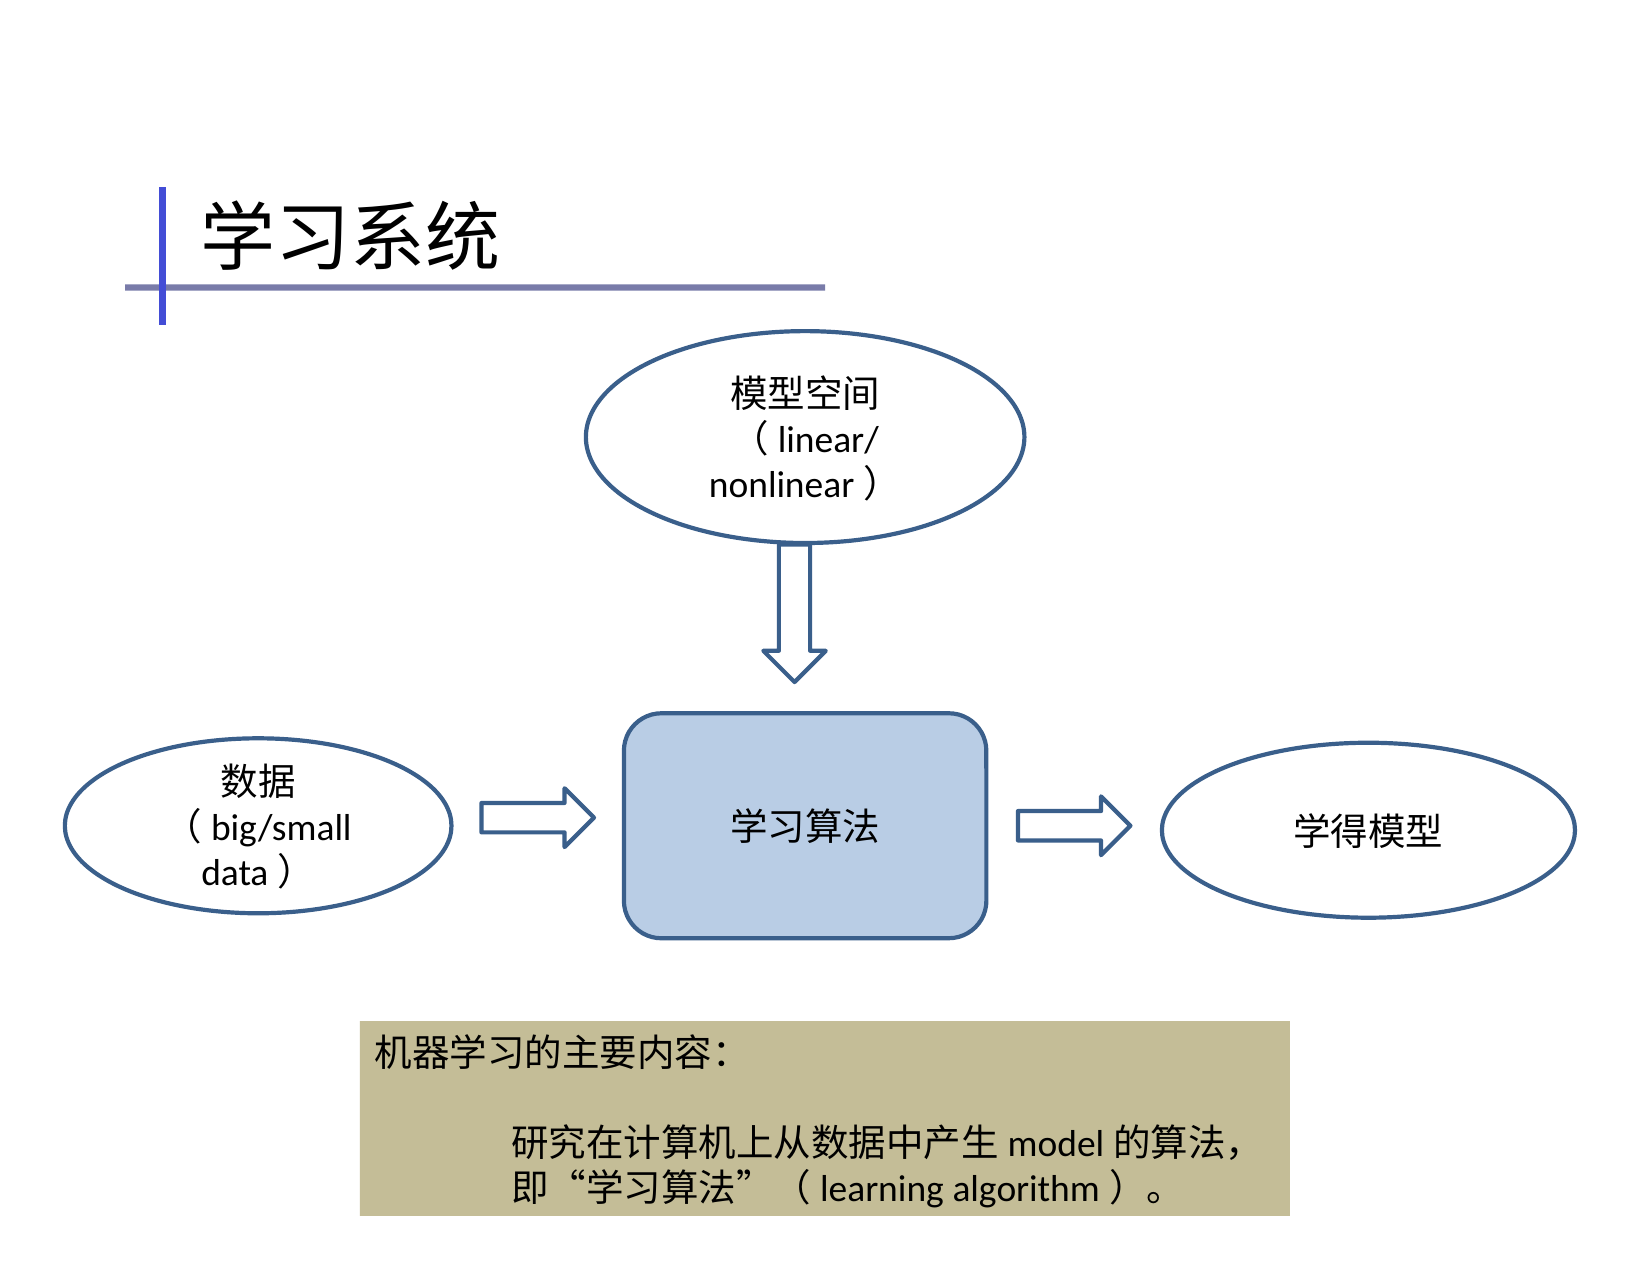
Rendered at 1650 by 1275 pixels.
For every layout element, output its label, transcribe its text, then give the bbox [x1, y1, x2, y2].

text_box [761, 542, 828, 685]
text_box [479, 786, 597, 850]
text_box 学得模型 [1159, 740, 1578, 920]
text_box 机器学习的主要内容： 研究在计算机上从数据中产生model的算法， 即“学习算法”（learning algorithm）。 [359, 1021, 1290, 1216]
text_box 学习算法 [621, 711, 989, 941]
text_box [1015, 794, 1133, 858]
text_box 模型空间 （linear/nonlinear） [583, 329, 1027, 546]
title 学习系统 [200, 189, 1450, 281]
text_box 数据 （big/small data） [62, 736, 454, 916]
